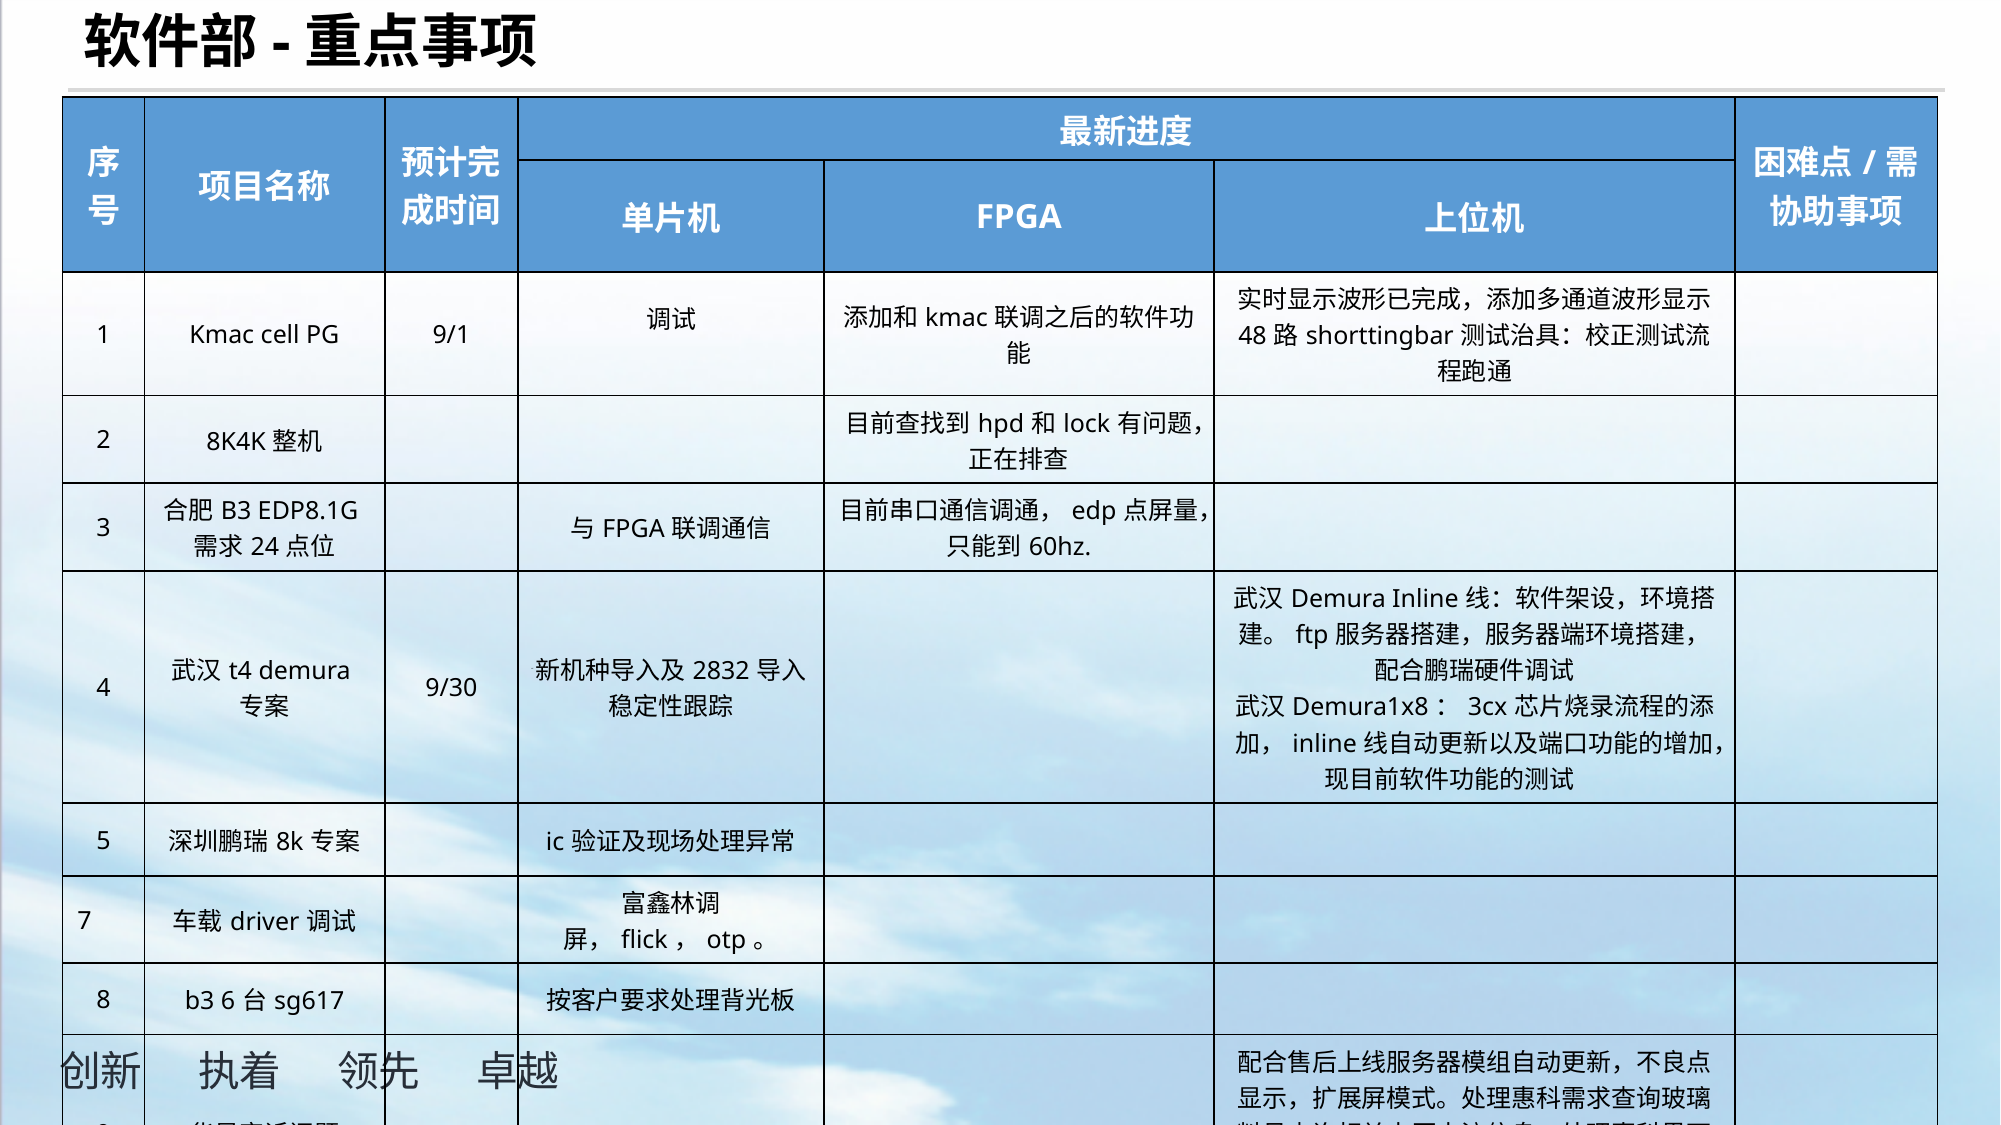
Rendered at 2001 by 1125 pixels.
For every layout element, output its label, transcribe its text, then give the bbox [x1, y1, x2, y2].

table_cell [825, 1035, 1213, 1125]
table_cell 武汉Demura Inline线：软件架设，环境搭建。ftp服务器搭建，服务器端环境搭建，配合鹏瑞硬件调试 武汉Demura1x8：3cx芯片烧录流程的添加，inline线自动更新以及端口功能的增加，现目前软件功能的测试 [1215, 572, 1734, 802]
table_cell 华星客诉问题 [145, 1035, 384, 1125]
table_cell 按客户要求处理背光板 [519, 964, 823, 1034]
table_cell 9 [63, 1035, 144, 1125]
table_cell 与FPGA联调通信 [519, 484, 823, 570]
table_cell [386, 877, 517, 962]
table_cell [1736, 273, 1937, 395]
table_cell [1215, 396, 1734, 482]
table_cell Kmac cell PG [145, 273, 384, 395]
table_cell FPGA [825, 161, 1213, 271]
table_cell [1736, 877, 1937, 962]
table_cell 调试 [519, 273, 823, 395]
table_cell 新机种导入及2832导入稳定性跟踪 [519, 572, 823, 802]
table_cell 8 [63, 964, 144, 1034]
table_cell 目前查找到hpd和lock有问题，正在排查 [825, 396, 1213, 482]
table_cell 上位机 [1215, 161, 1734, 271]
table_cell 单片机 [519, 161, 823, 271]
table_header 预计完 成时间 [386, 98, 517, 271]
table_cell [1215, 877, 1734, 962]
table_cell b3 6台sg617 [145, 964, 384, 1034]
table_cell 武汉t4 demura专案 [145, 572, 384, 802]
table_cell 富鑫林调屏，flick，otp。 [519, 877, 823, 962]
table_cell 合肥B3 EDP8.1G需求24点位 [145, 484, 384, 570]
subtitle 软件部-重点事项 [68, 4, 1085, 83]
table_cell 9/30 [386, 572, 517, 802]
table_cell 车载driver调试 [145, 877, 384, 962]
table_cell [386, 1035, 517, 1125]
table_cell [386, 396, 517, 482]
table_cell 配合售后上线服务器模组自动更新，不良点显示，扩展屏模式。处理惠科需求查询玻璃料号查询相关电压电流信息，处理惠科界面内容变更，log文本数据格式变更。复现困难。 [1215, 1035, 1734, 1125]
table_cell 7 [63, 877, 144, 962]
table_header 最新进度 [519, 98, 1734, 159]
table_cell [386, 804, 517, 875]
table_cell 1 [63, 273, 144, 395]
table_cell [1736, 396, 1937, 482]
table_cell [825, 804, 1213, 875]
table_cell 4 [63, 572, 144, 802]
picture [0, 0, 2001, 1125]
table_cell 3 [63, 484, 144, 570]
table_cell [1736, 572, 1937, 802]
table_cell 深圳鹏瑞8k专案 [145, 804, 384, 875]
table_cell ic验证及现场处理异常 [519, 804, 823, 875]
table_cell 8K4K整机 [145, 396, 384, 482]
table_cell [1736, 1035, 1937, 1125]
table_cell [1736, 484, 1937, 570]
table_cell [1215, 964, 1734, 1034]
table_cell [825, 964, 1213, 1034]
table_cell [519, 1035, 823, 1125]
table_cell [1736, 804, 1937, 875]
table_header 序号 [63, 98, 144, 271]
table_cell [825, 572, 1213, 802]
table_cell 9/1 [386, 273, 517, 395]
table_cell [519, 396, 823, 482]
table_cell 实时显示波形已完成，添加多通道波形显示 48路shorttingbar测试治具：校正测试流程跑通 [1215, 273, 1734, 395]
table_cell 2 [63, 396, 144, 482]
table_cell [1215, 804, 1734, 875]
table_cell [386, 964, 517, 1034]
table_header 项目名称 [145, 98, 384, 271]
slide_number [1938, 1040, 1946, 1100]
table_cell [1215, 484, 1734, 570]
table_cell [386, 484, 517, 570]
table_cell 5 [63, 804, 144, 875]
table_cell 添加和kmac联调之后的软件功能 [825, 273, 1213, 395]
table_cell 目前串口通信调通，edp点屏量，只能到60hz. [825, 484, 1213, 570]
table_header 困难点/需协助事项 [1736, 98, 1937, 271]
table_cell [825, 877, 1213, 962]
table_cell [1736, 964, 1937, 1034]
